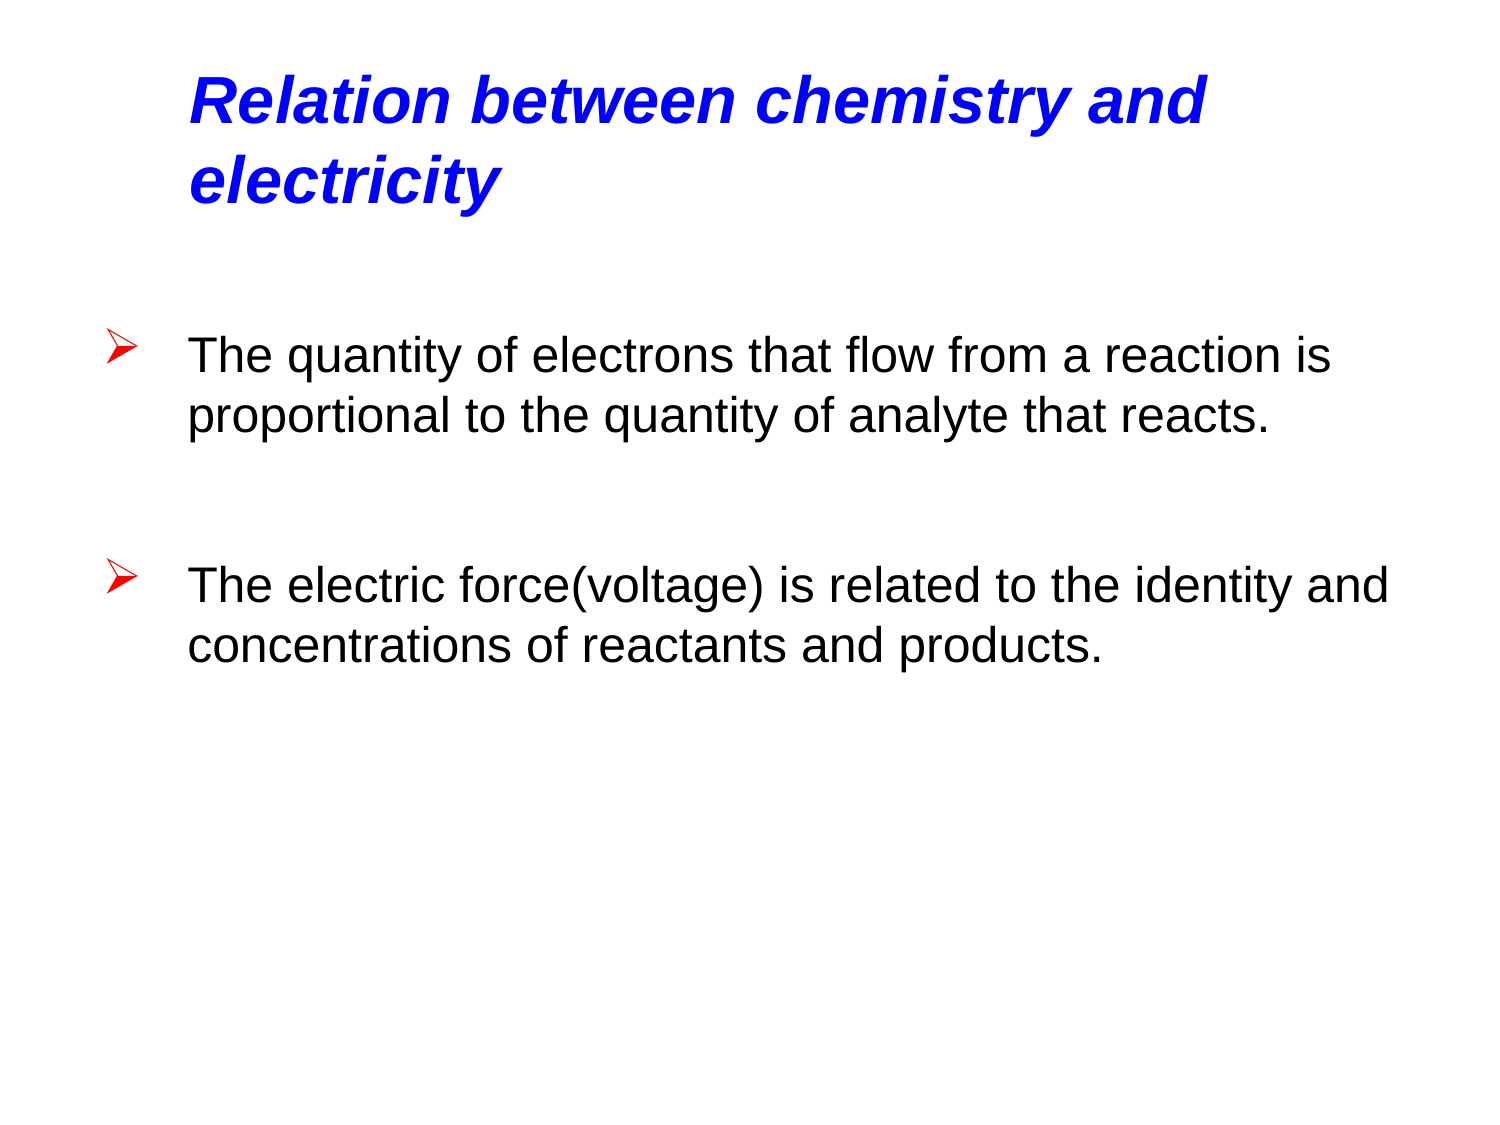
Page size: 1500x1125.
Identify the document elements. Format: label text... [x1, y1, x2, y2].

text_box The quantity of electrons that flow from a reaction is proportional to the quantity of analyte that reacts. The electric force(voltage) is related to the identity and concentrations of reactants and products. [87, 229, 1425, 765]
text_box Relation between chemistry and electricity [174, 49, 1325, 225]
